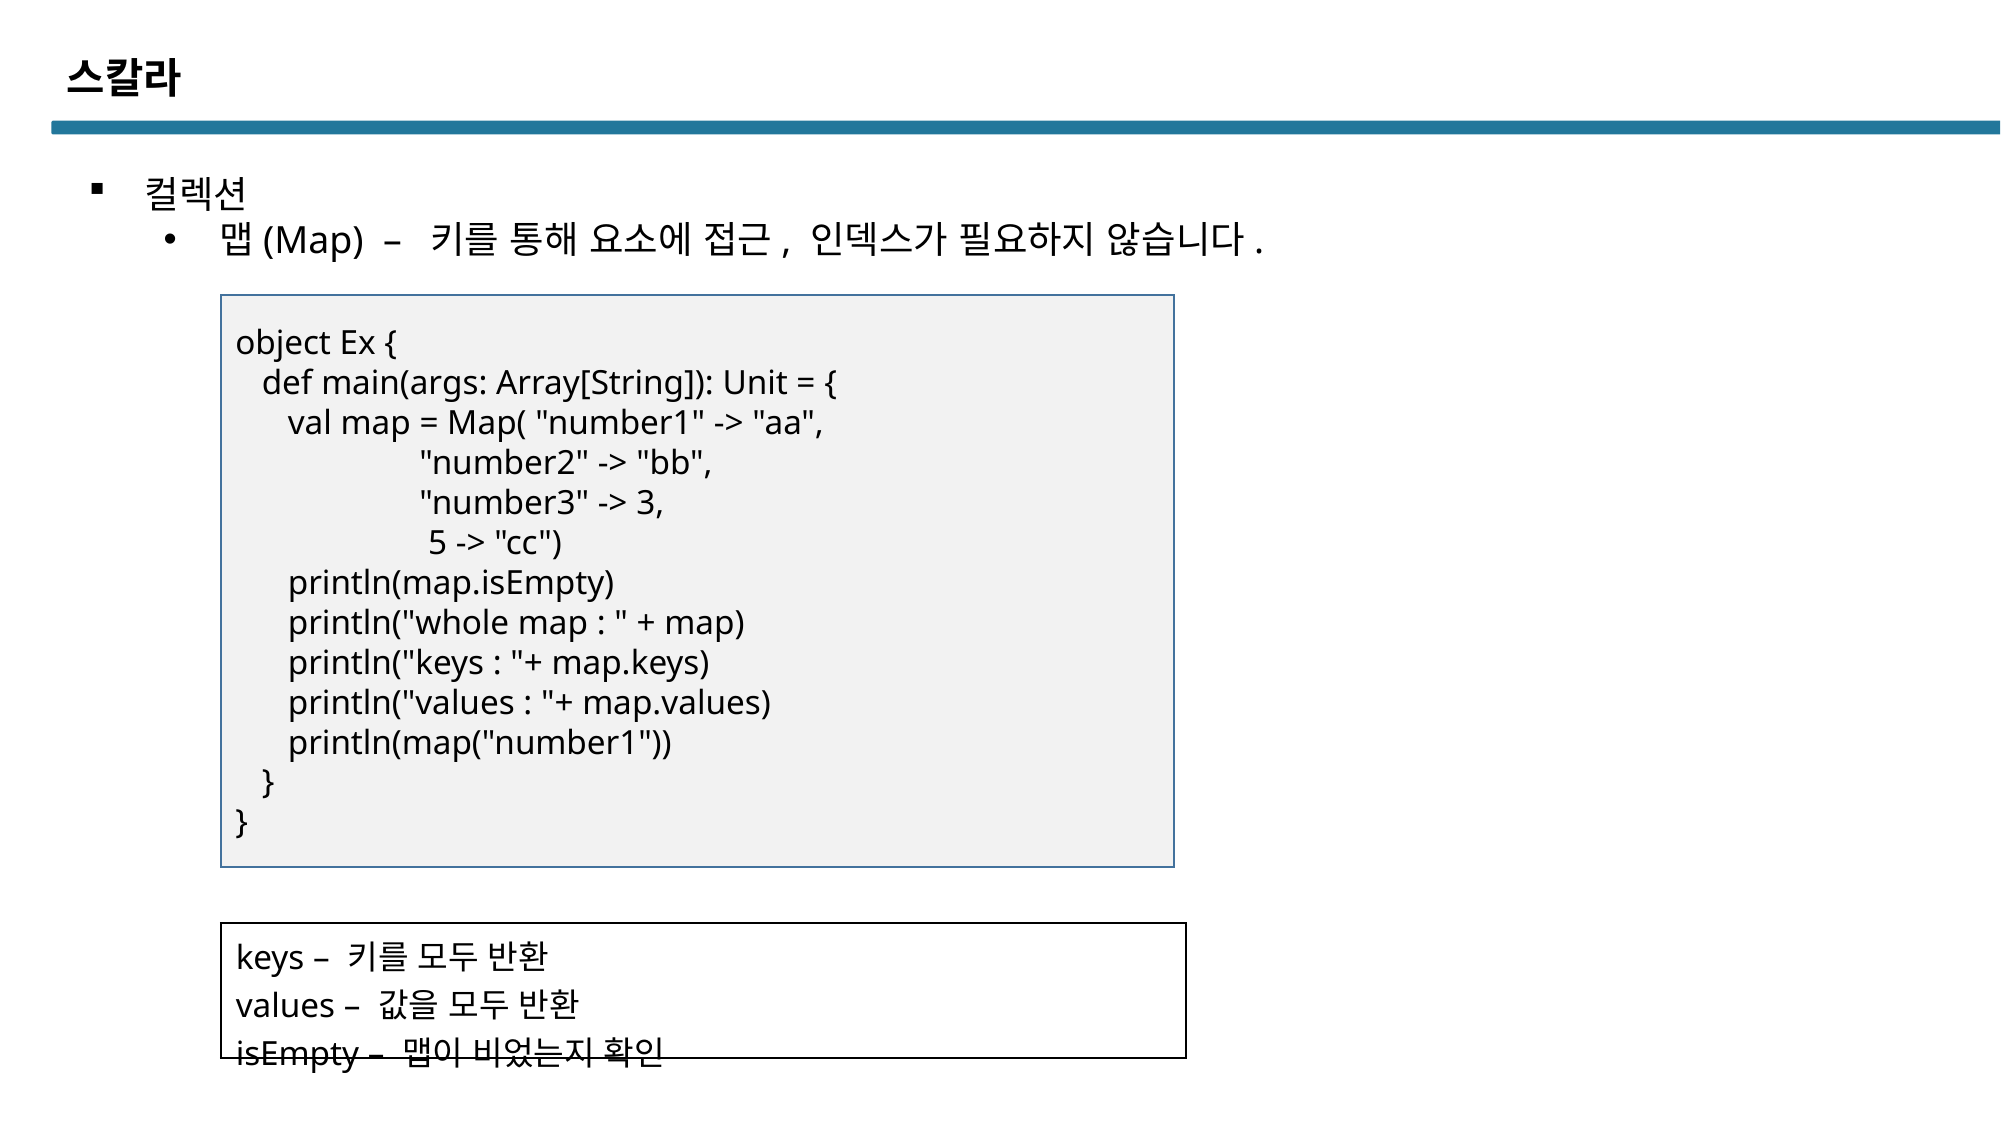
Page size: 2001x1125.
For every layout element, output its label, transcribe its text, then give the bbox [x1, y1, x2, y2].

text_box object Ex { def main(args: Array[String]): Unit = { val map = Map( "number1" -> "aa", "number2" -> "bb", "number3" -> 3, 5 -> "cc") println(map.isEmpty) println("whole map : " + map) println("keys : "+ map.keys) println("values : "+ map.values) println(map("number1")) } } [220, 294, 1175, 868]
text_box 컬렉션 맵(Map) – 키를 통해 요소에 접근, 인덱스가 필요하지 않습니다. [73, 164, 1938, 314]
text_box 스칼라 [51, 50, 1238, 121]
table_header keys – 키를 모두 반환 values – 값을 모두 반환 isEmpty – 맵이 비었는지 확인 [222, 924, 1185, 1057]
